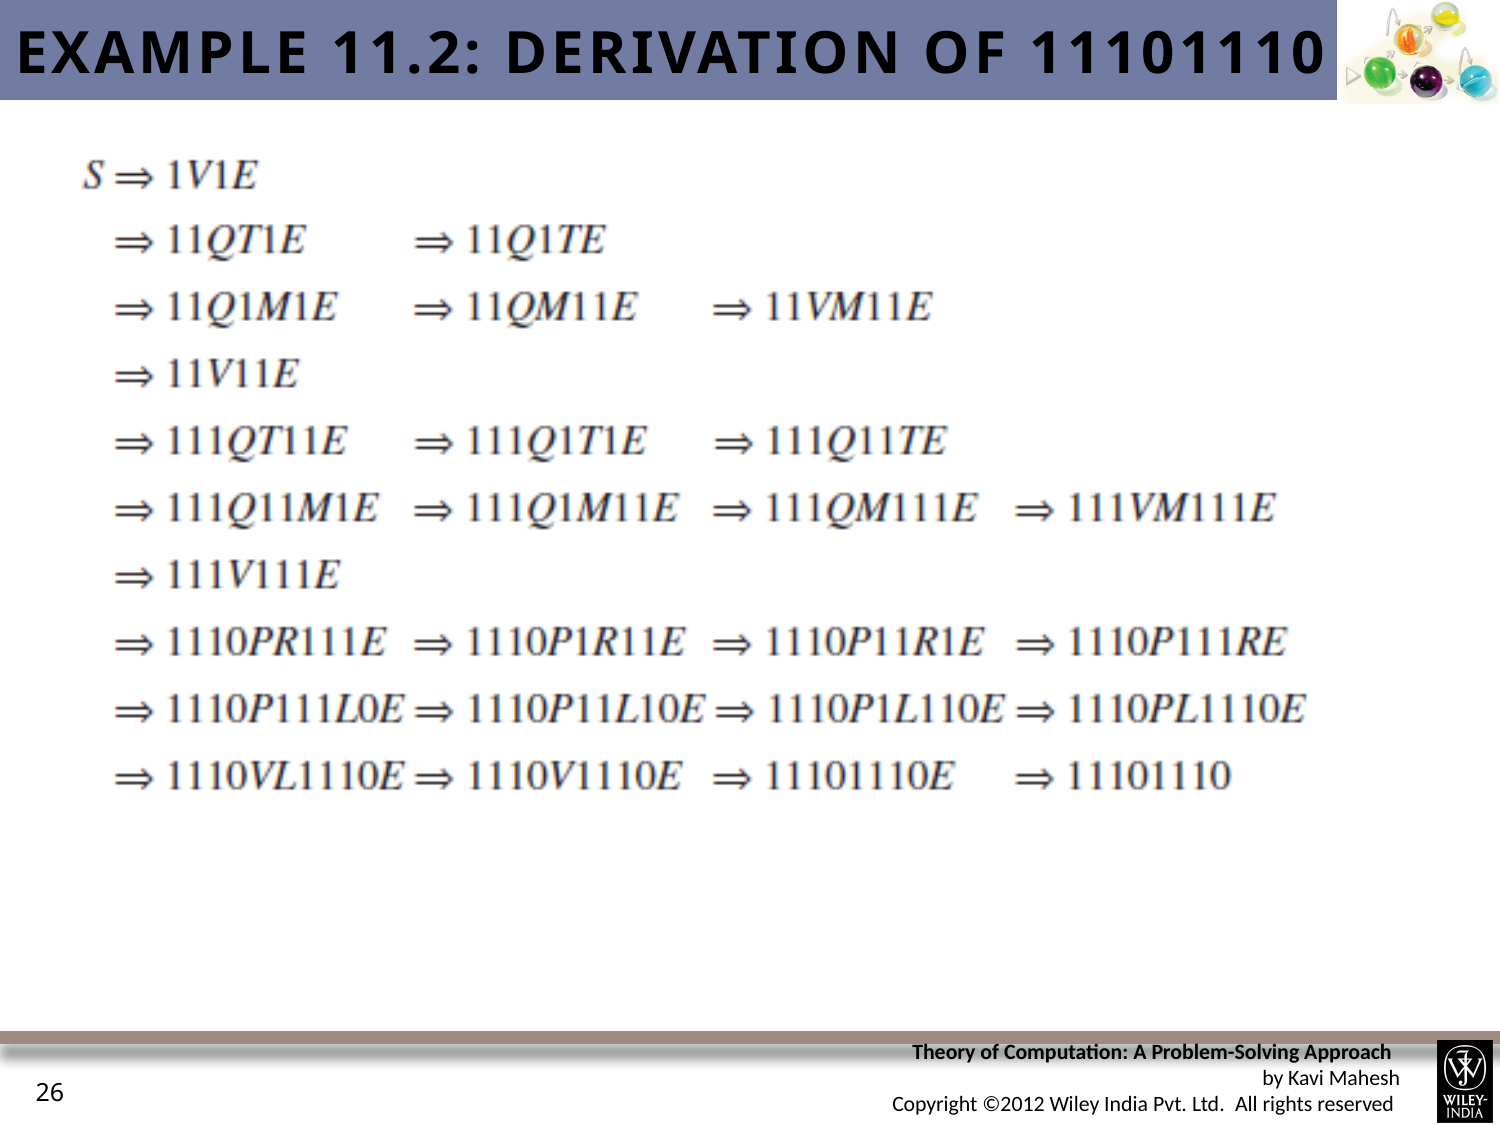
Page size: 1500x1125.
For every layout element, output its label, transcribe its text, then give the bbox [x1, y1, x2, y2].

picture [1437, 1040, 1493, 1123]
slide_number 26 [0, 1062, 100, 1125]
picture [1337, 0, 1500, 104]
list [39, 149, 1338, 816]
title Example 11.2: Derivation of 11101110 [0, 12, 1400, 88]
